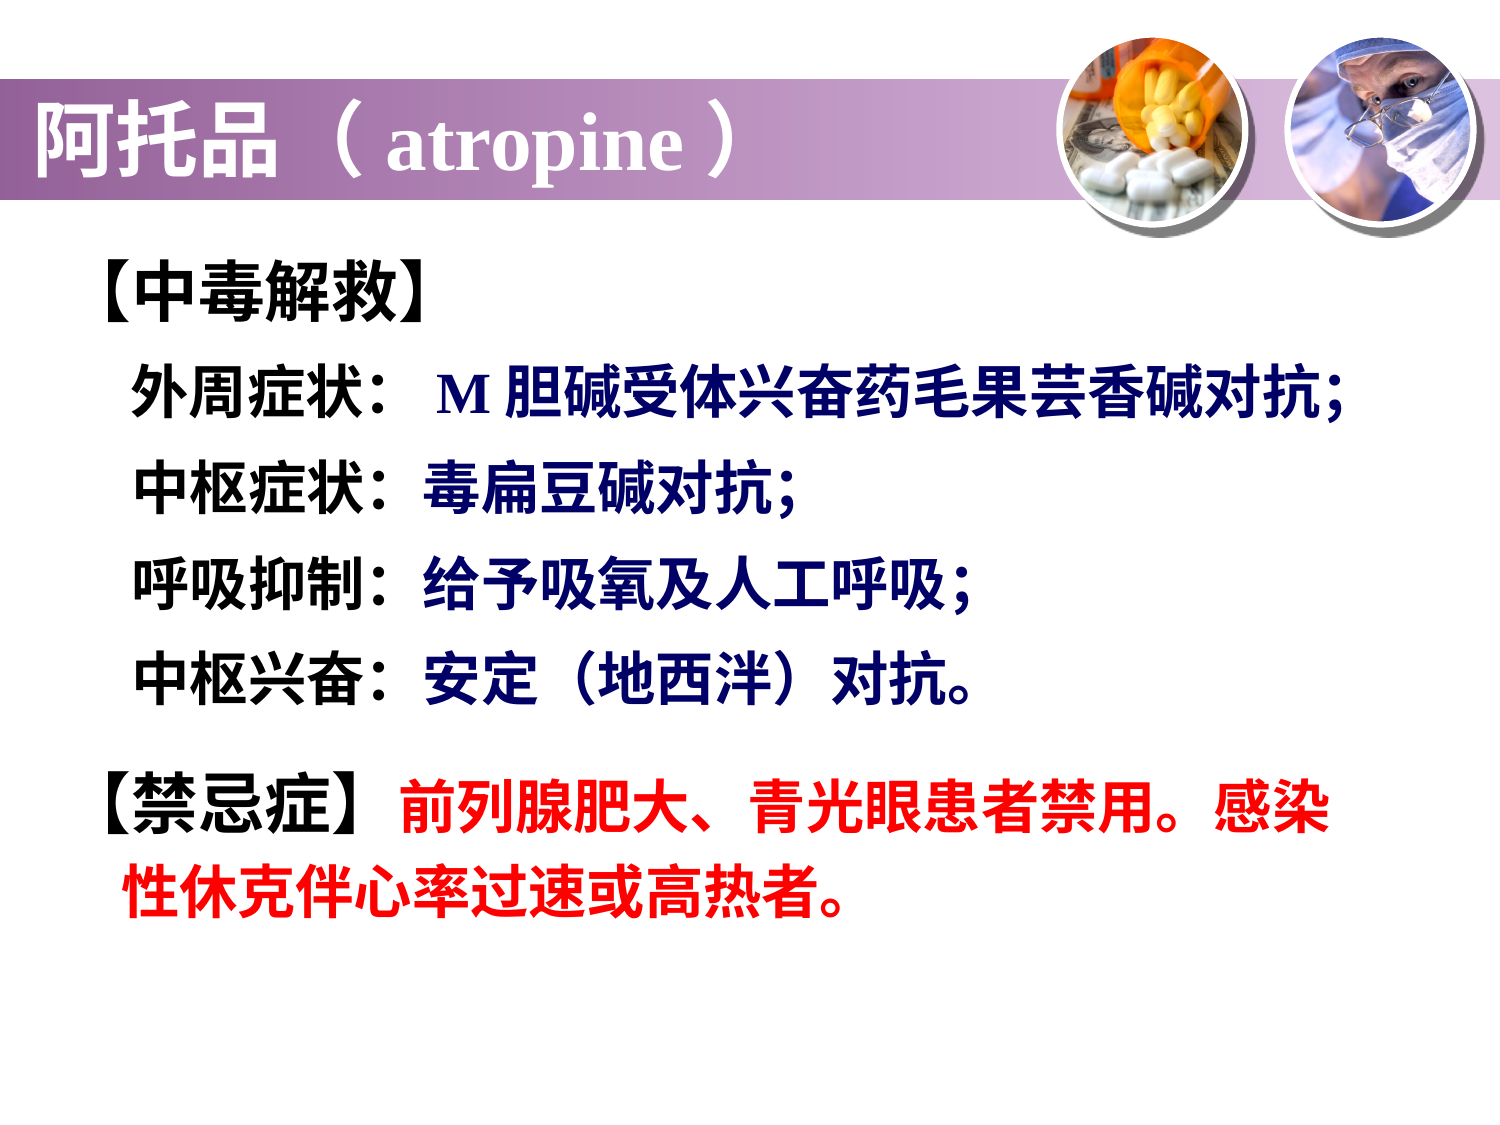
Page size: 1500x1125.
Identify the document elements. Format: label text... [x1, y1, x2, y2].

picture [1291, 38, 1470, 221]
text_box 阿托品（atropine） [17, 79, 993, 268]
list 【中毒解救】 外周症状：M胆碱受体兴奋药毛果芸香碱对抗； 中枢症状：毒扁豆碱对抗； 呼吸抑制：给予吸氧及人工呼吸； 中枢兴奋：安定（地西泮）对抗。 【禁忌症】前列腺肥大、青光眼患者禁用。感染性休克伴心率过速或高热者。 [49, 226, 1400, 1125]
picture [1063, 38, 1242, 221]
